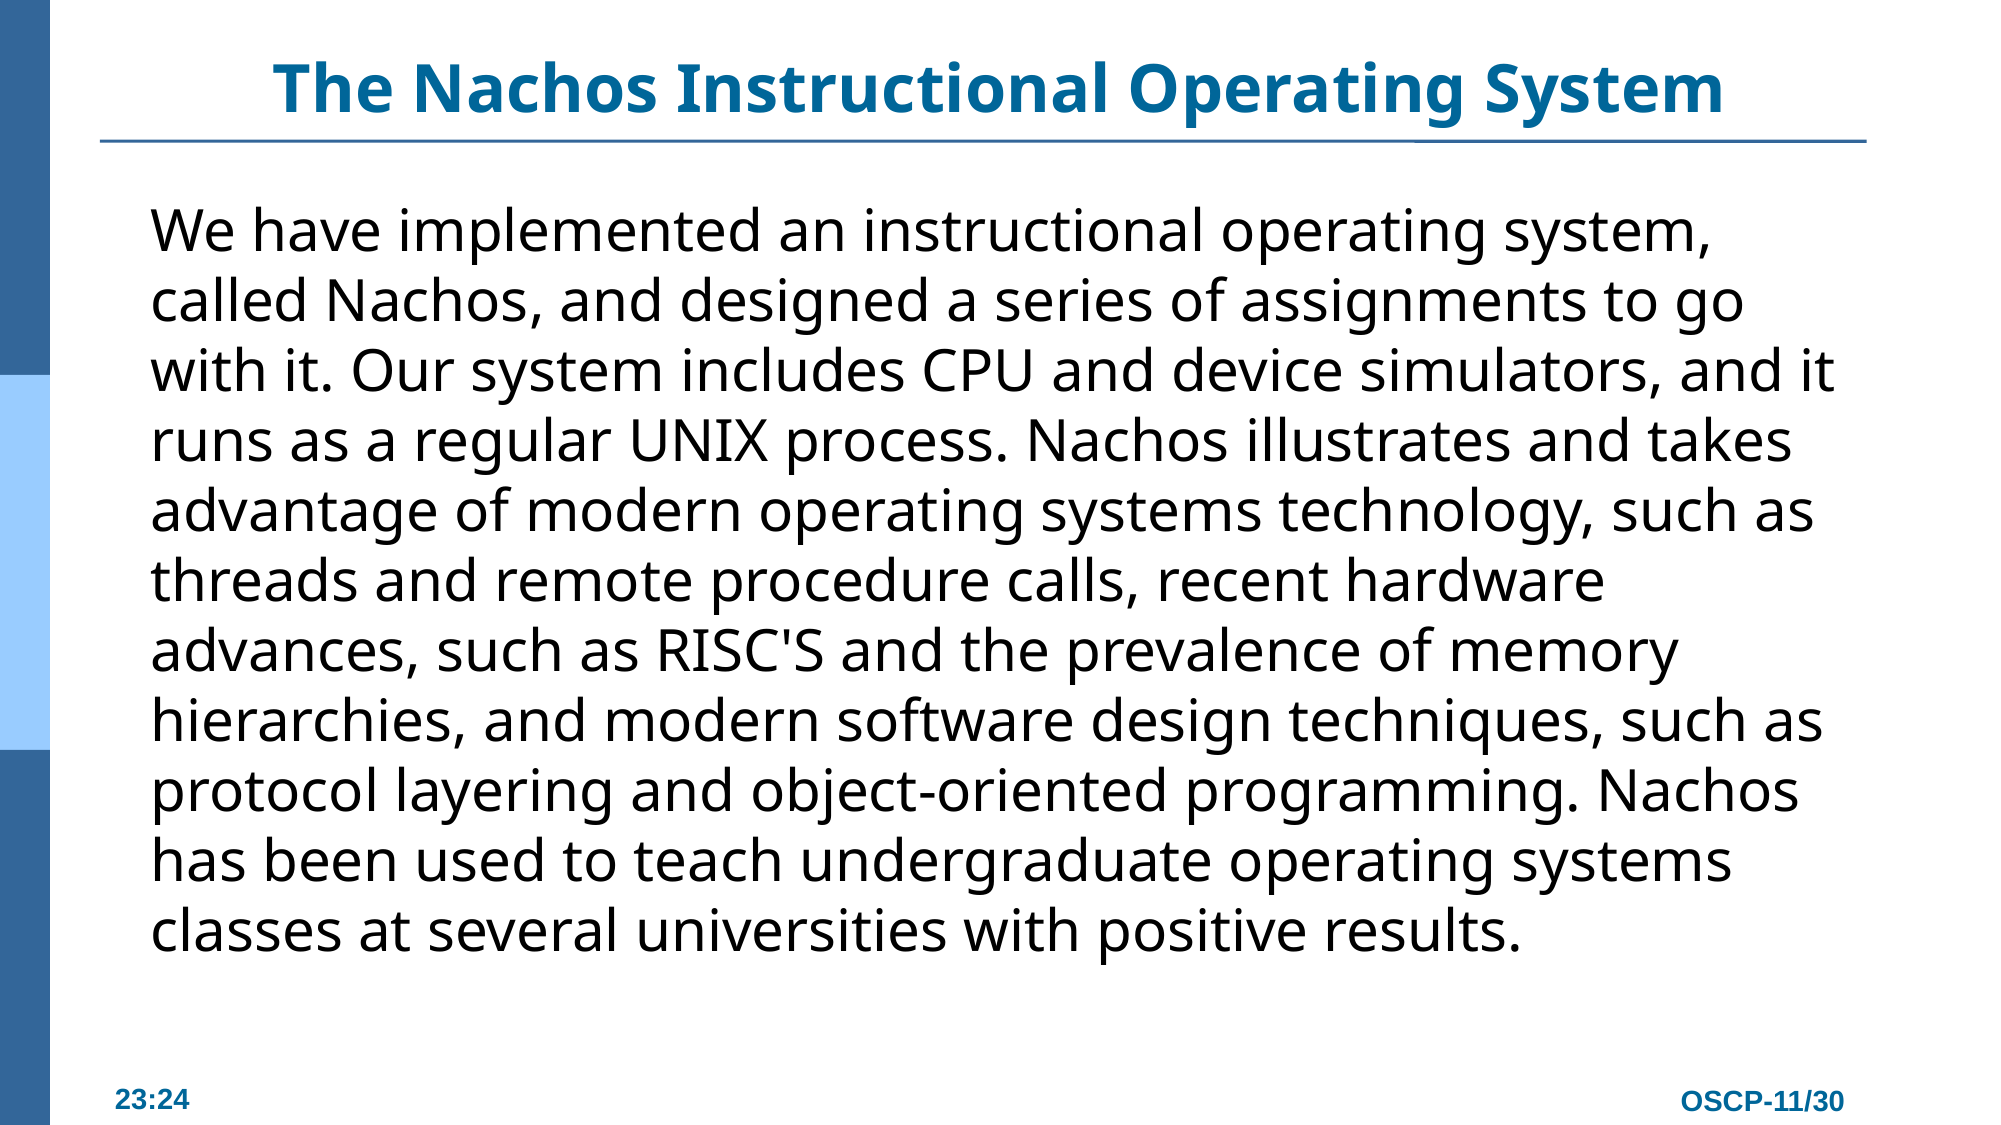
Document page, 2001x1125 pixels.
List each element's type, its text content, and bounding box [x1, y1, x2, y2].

title The Nachos Instructional Operating System [99, 38, 1900, 133]
list We have implemented an instructional operating system, called Nachos, and designed a series of assignments to go with it. Our system includes CPU and device simulators, and it runs as a regular UNIX process. Nachos illustrates and takes advantage of modern operating systems technology, such as threads and remote procedure calls, recent hardware advances, such as RISC'S and the prevalence of memory hierarchies, and modern software design techniques, such as protocol layering and object-oriented programming. Nachos has been used to teach undergraduate operating systems classes at several universities with positive results. [135, 185, 1865, 972]
